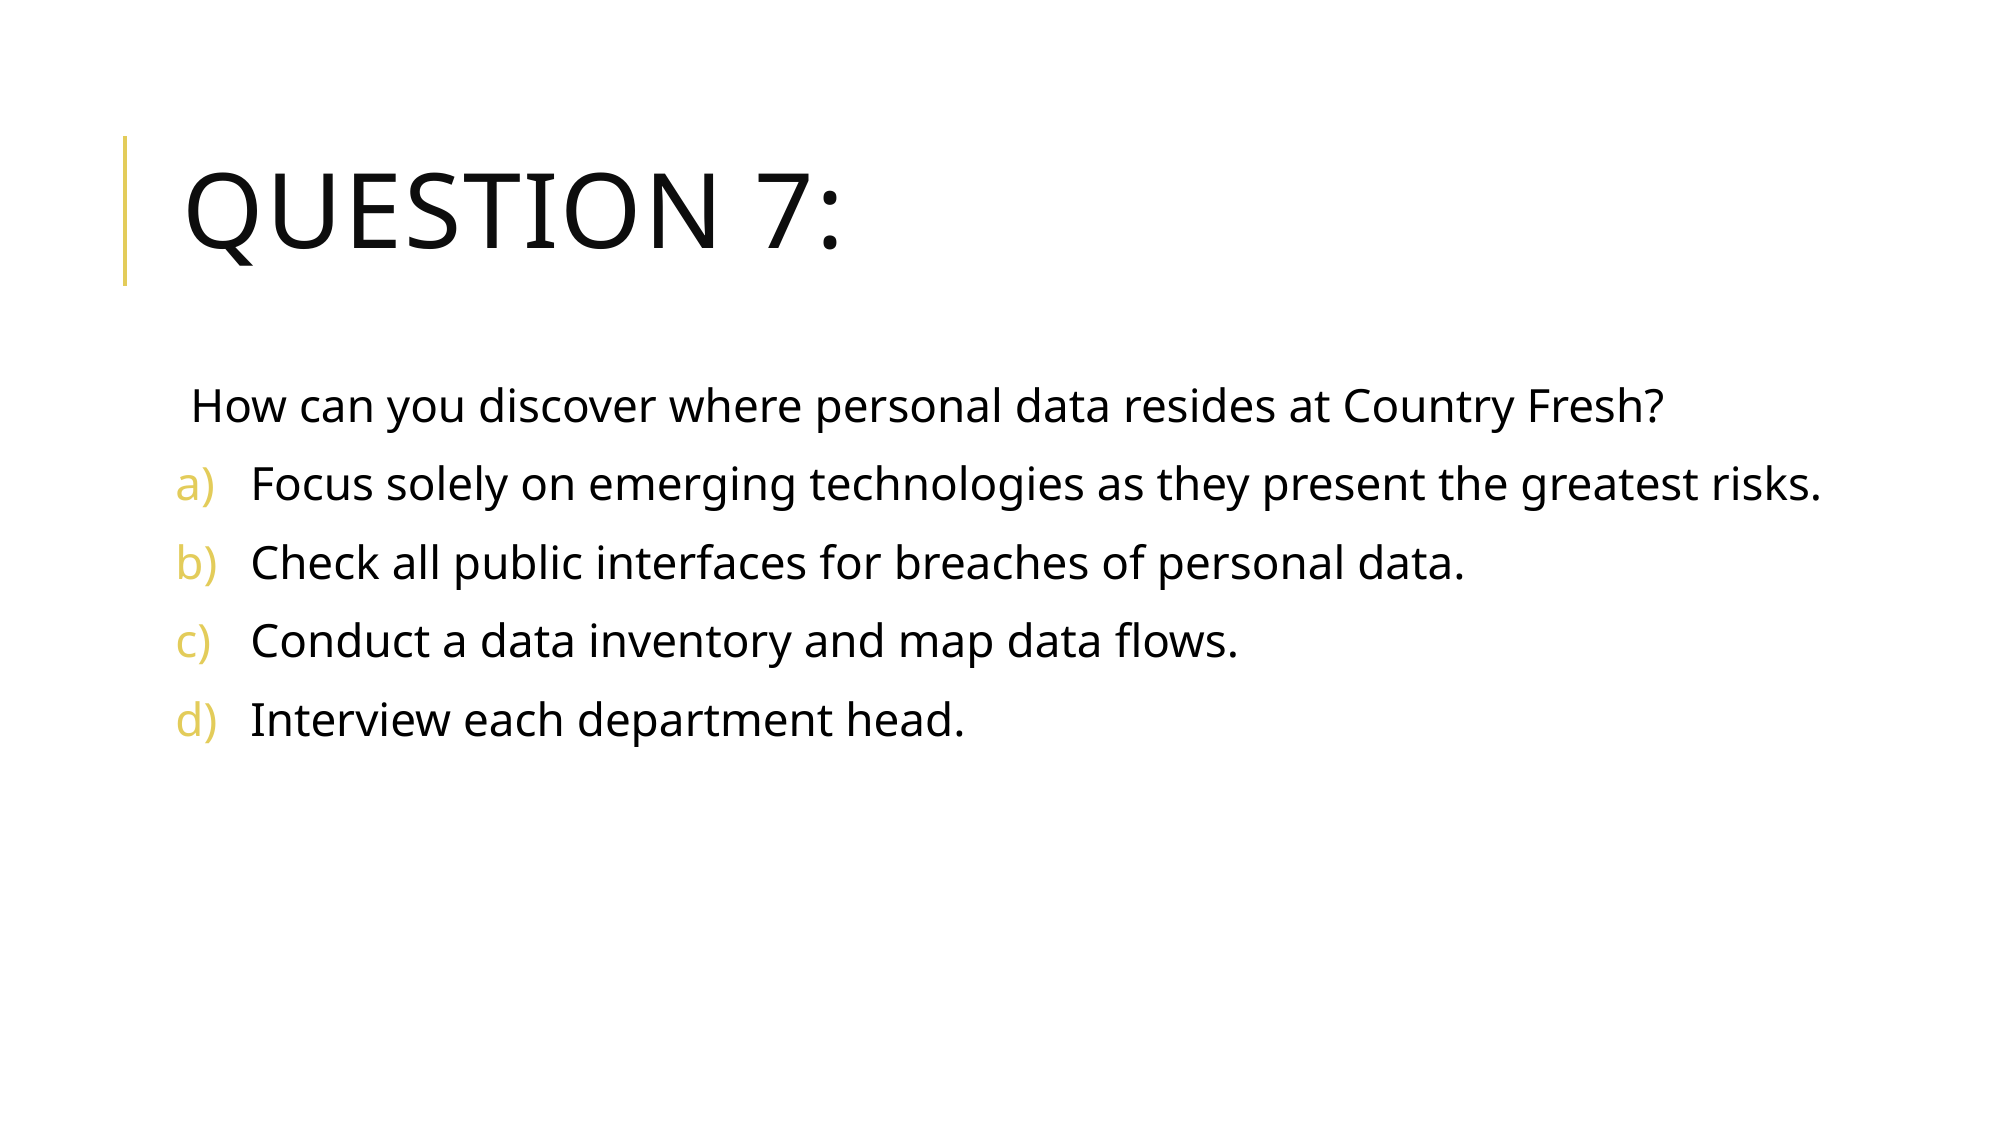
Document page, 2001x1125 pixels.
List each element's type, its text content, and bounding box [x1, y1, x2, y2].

list How can you discover where personal data resides at Country Fresh? Focus solely on emerging technologies as they present the greatest risks. Check all public interfaces for breaches of personal data. Conduct a data inventory and map data flows. Interview each department head. [168, 375, 1857, 1035]
title Question 7: [168, 96, 1763, 342]
